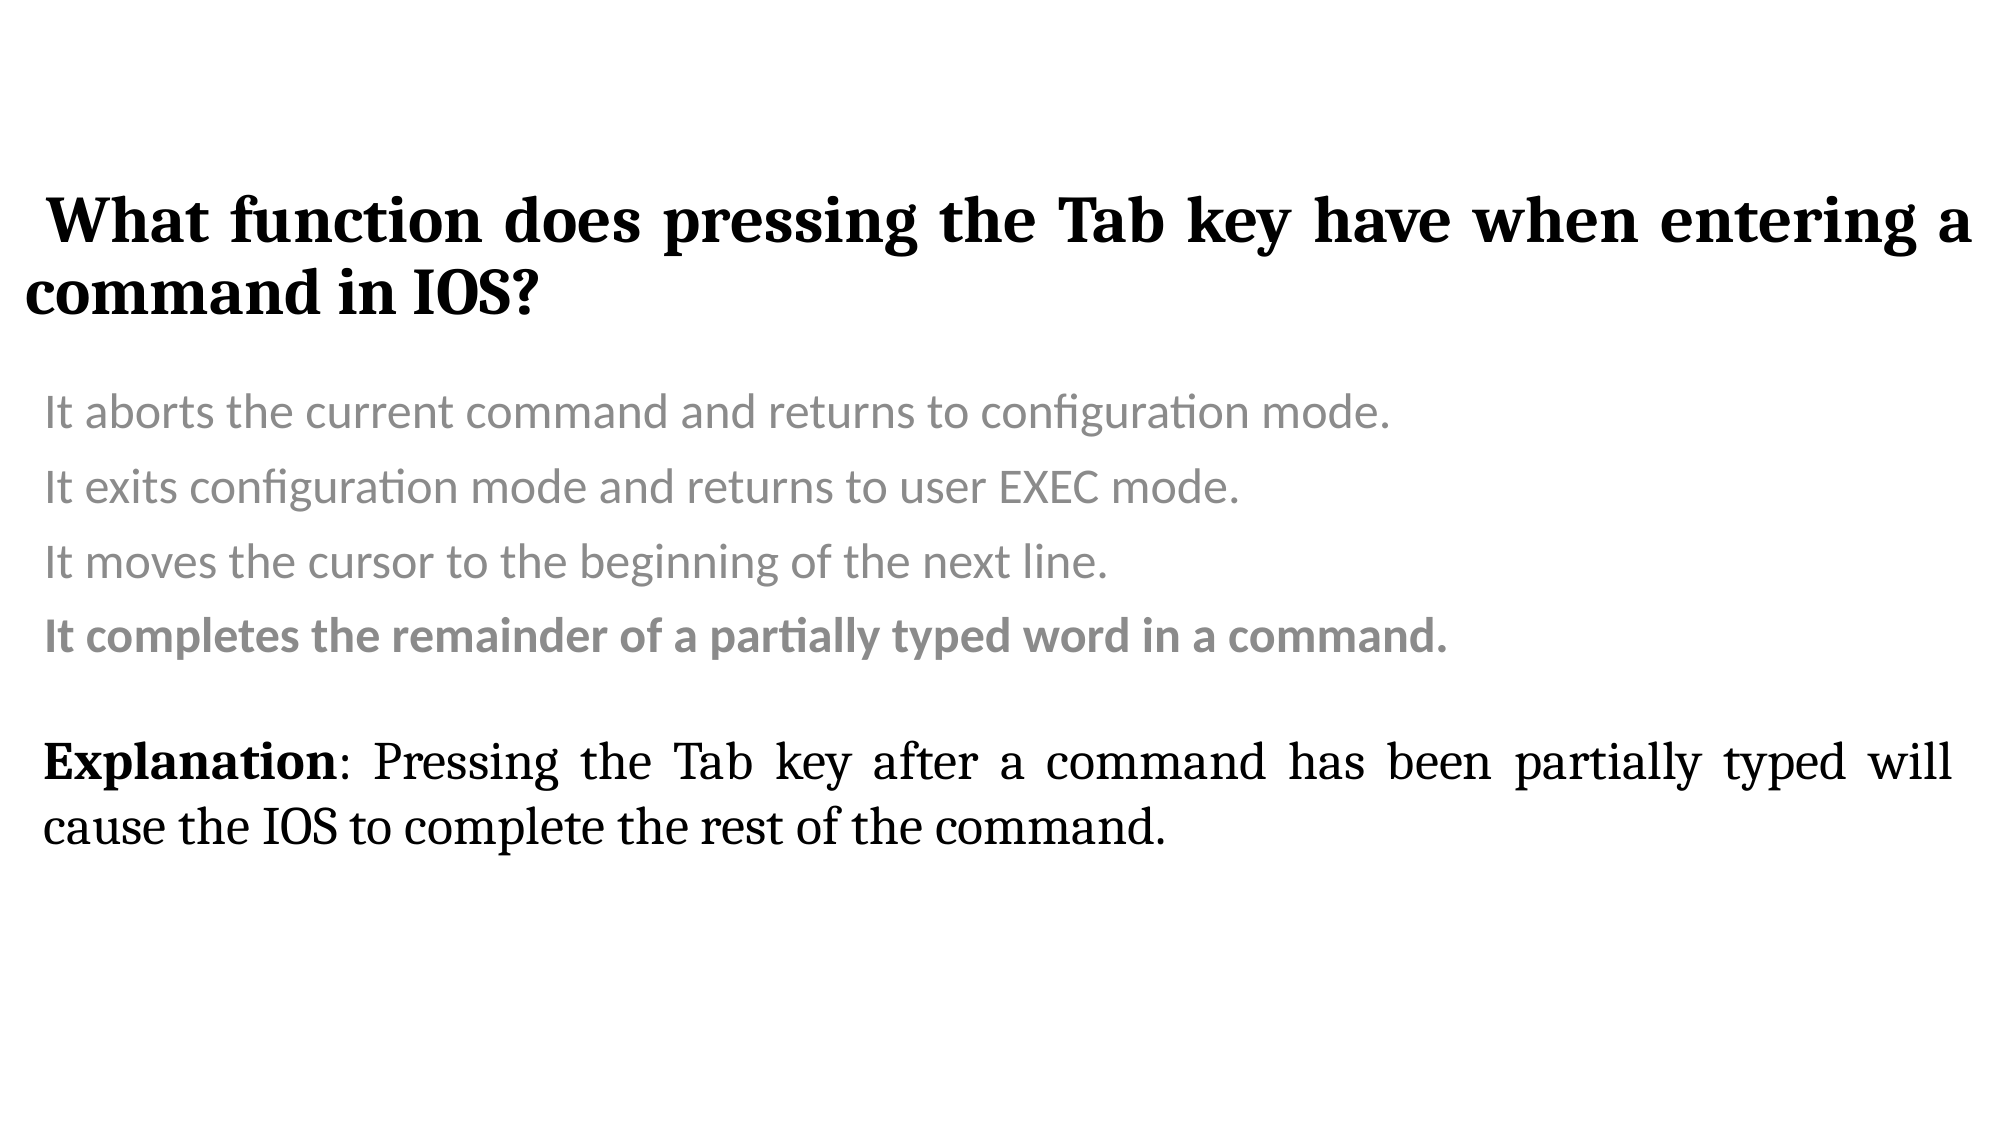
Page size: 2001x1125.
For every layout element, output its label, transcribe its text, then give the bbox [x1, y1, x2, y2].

list It aborts the current command and returns to configuration mode. It exits configuration mode and returns to user EXEC mode. It moves the cursor to the beginning of the next line. It completes the remainder of a partially typed word in a command. [29, 377, 1929, 706]
title What function does pressing the Tab key have when entering a command in IOS? [10, 0, 1990, 337]
text_box Explanation: Pressing the Tab key after a command has been partially typed will cause the IOS to complete the rest of the command. [29, 718, 1971, 863]
